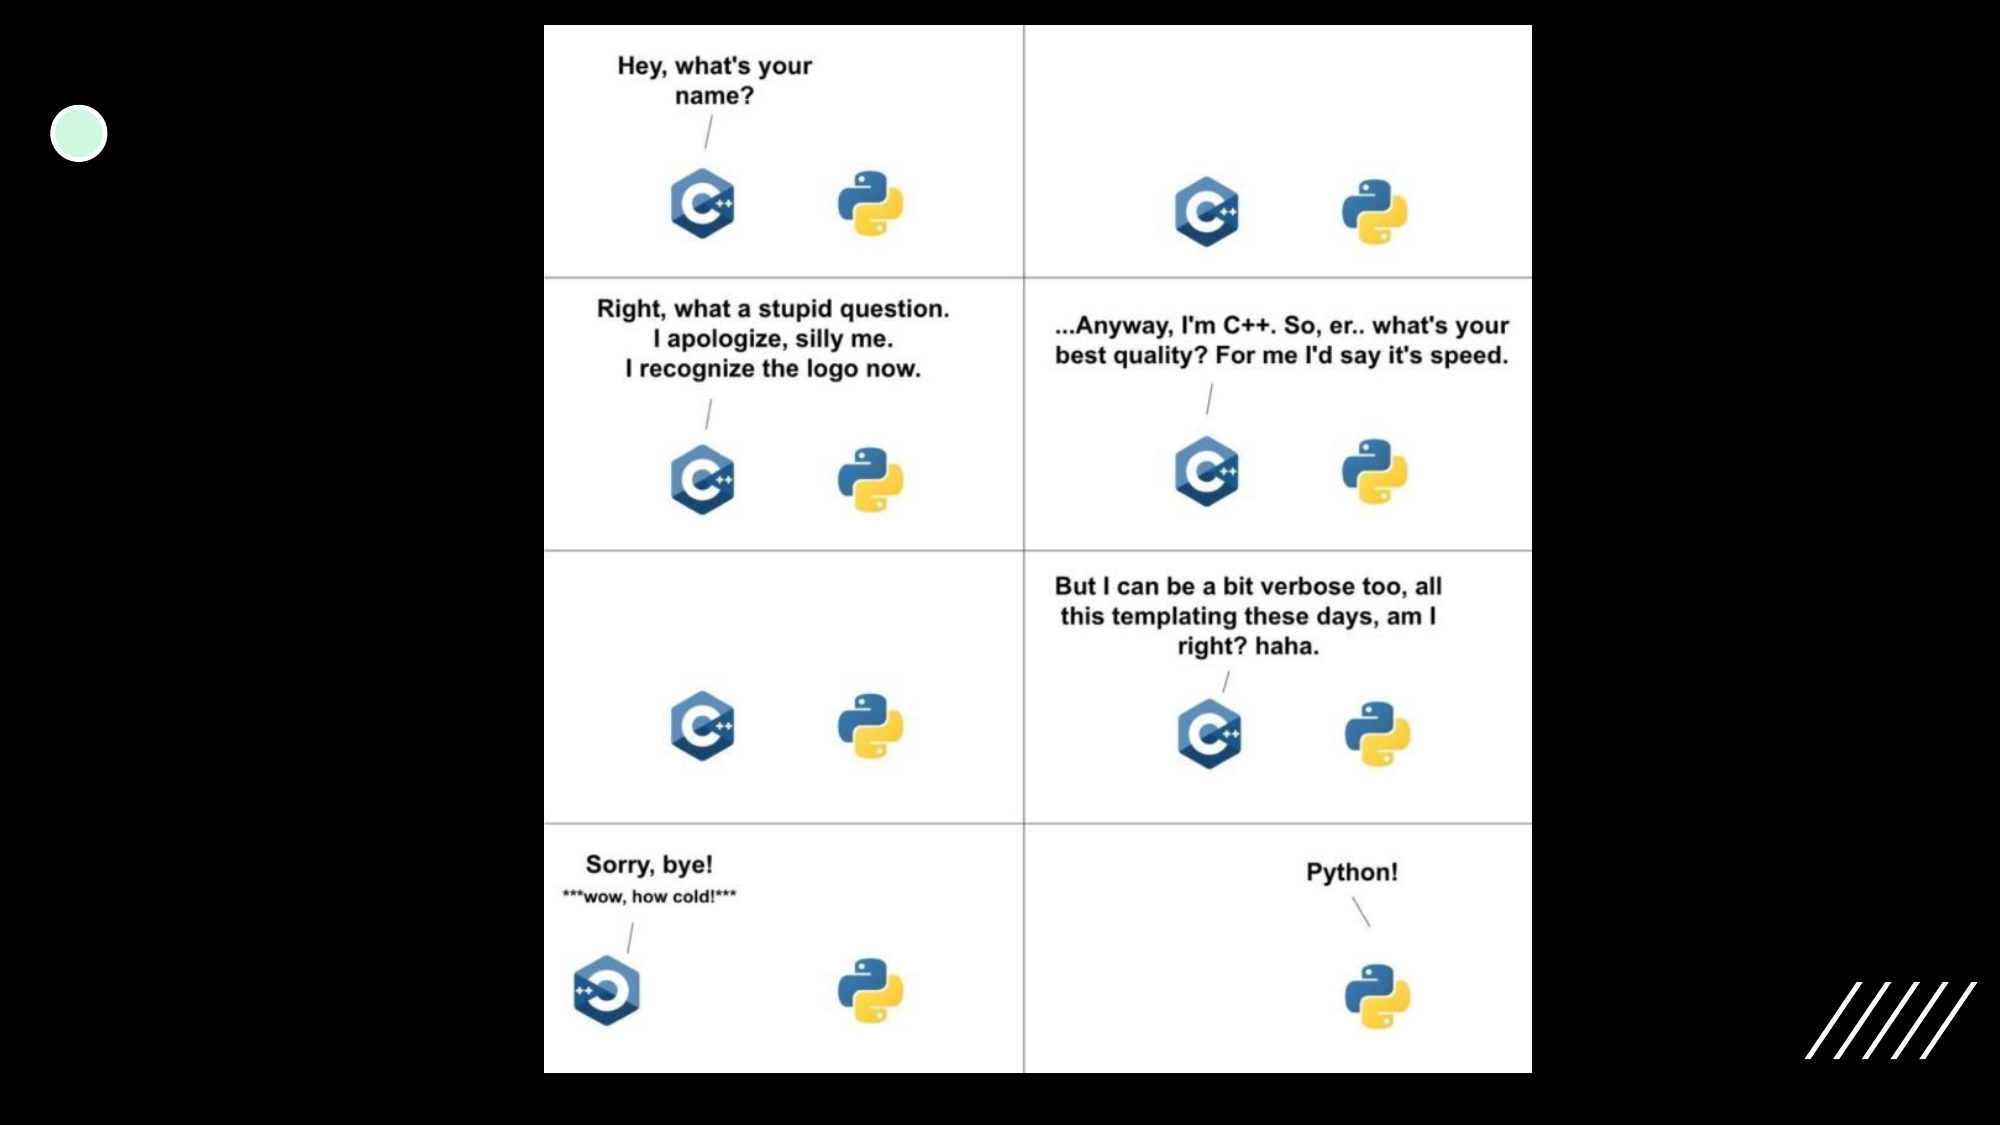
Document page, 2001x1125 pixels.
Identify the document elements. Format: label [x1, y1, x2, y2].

list [544, 25, 1532, 1073]
